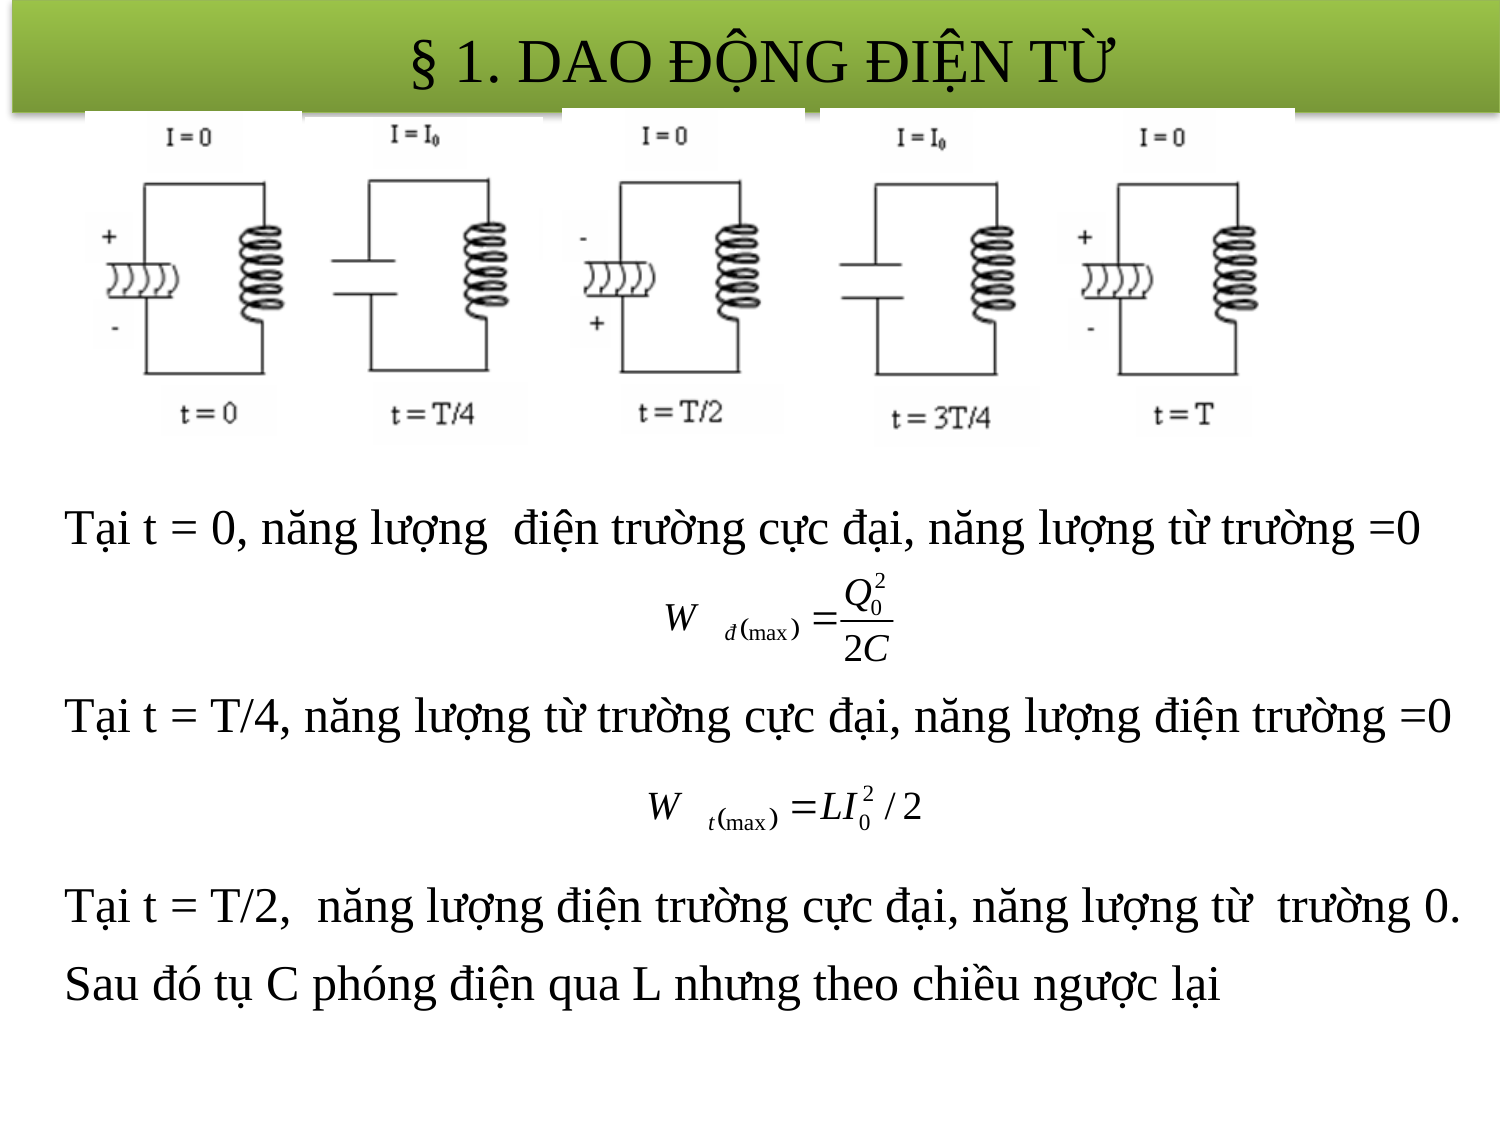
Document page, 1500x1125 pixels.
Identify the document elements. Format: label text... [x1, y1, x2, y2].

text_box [660, 561, 901, 671]
text_box Tại t = T/2, năng lượng điện trường cực đại, năng lượng từ trường 0. Sau đó tụ C phóng điện qua L nhưng theo chiều ngược lại [49, 847, 1488, 1019]
text_box Tại t = T/4, năng lượng từ trường cực đại, năng lượng điện trường =0 [49, 674, 1488, 750]
picture [820, 108, 1295, 447]
text_box [12, 0, 1500, 113]
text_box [643, 776, 931, 844]
picture [562, 108, 805, 447]
text_box Tại t = 0, năng lượng điện trường cực đại, năng lượng từ trường =0 [49, 487, 1488, 563]
text_box § 1. DAO ĐỘNG ĐIỆN TỪ [24, 12, 1500, 103]
picture [305, 117, 544, 447]
picture [85, 111, 302, 483]
